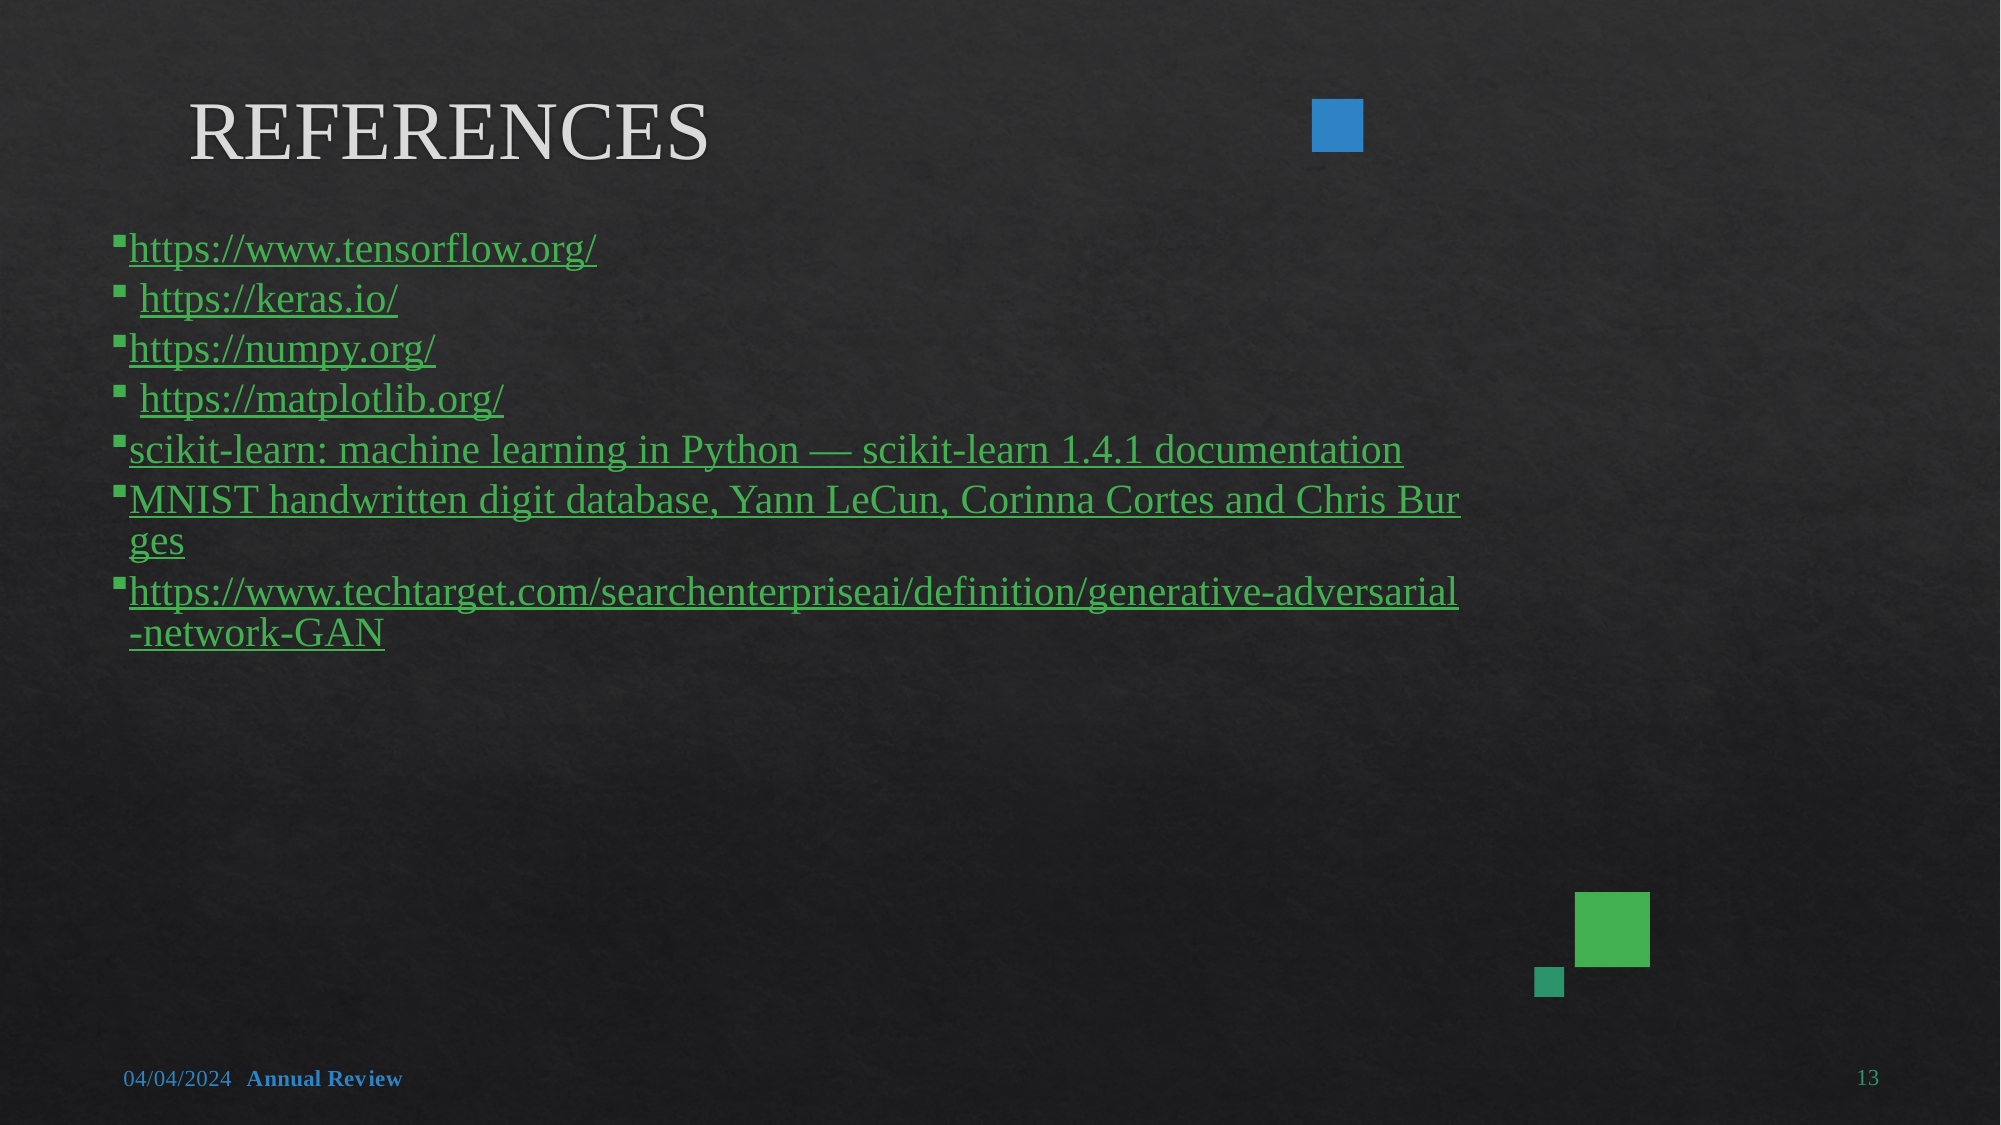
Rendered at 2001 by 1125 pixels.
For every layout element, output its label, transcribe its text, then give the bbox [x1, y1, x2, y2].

text_box 13 [1849, 1061, 1888, 1091]
text_box [1311, 98, 1364, 152]
text_box https://www.tensorflow.org/ https://keras.io/ https://numpy.org/ https://matplotlib.org/ scikit-learn: machine learning in Python — scikit-learn 1.4.1 documentation MNIST handwritten digit database, Yann LeCun, Corinna Cortes and Chris Burges https://www.techtarget.com/searchenterpriseai/definition/generative-adversarial-network-GAN [95, 213, 1475, 981]
text_box 04/04/2024 Annual Review [123, 1063, 463, 1091]
text_box [1534, 967, 1565, 997]
title REFERENCES [123, 29, 775, 213]
text_box [1574, 892, 1650, 968]
